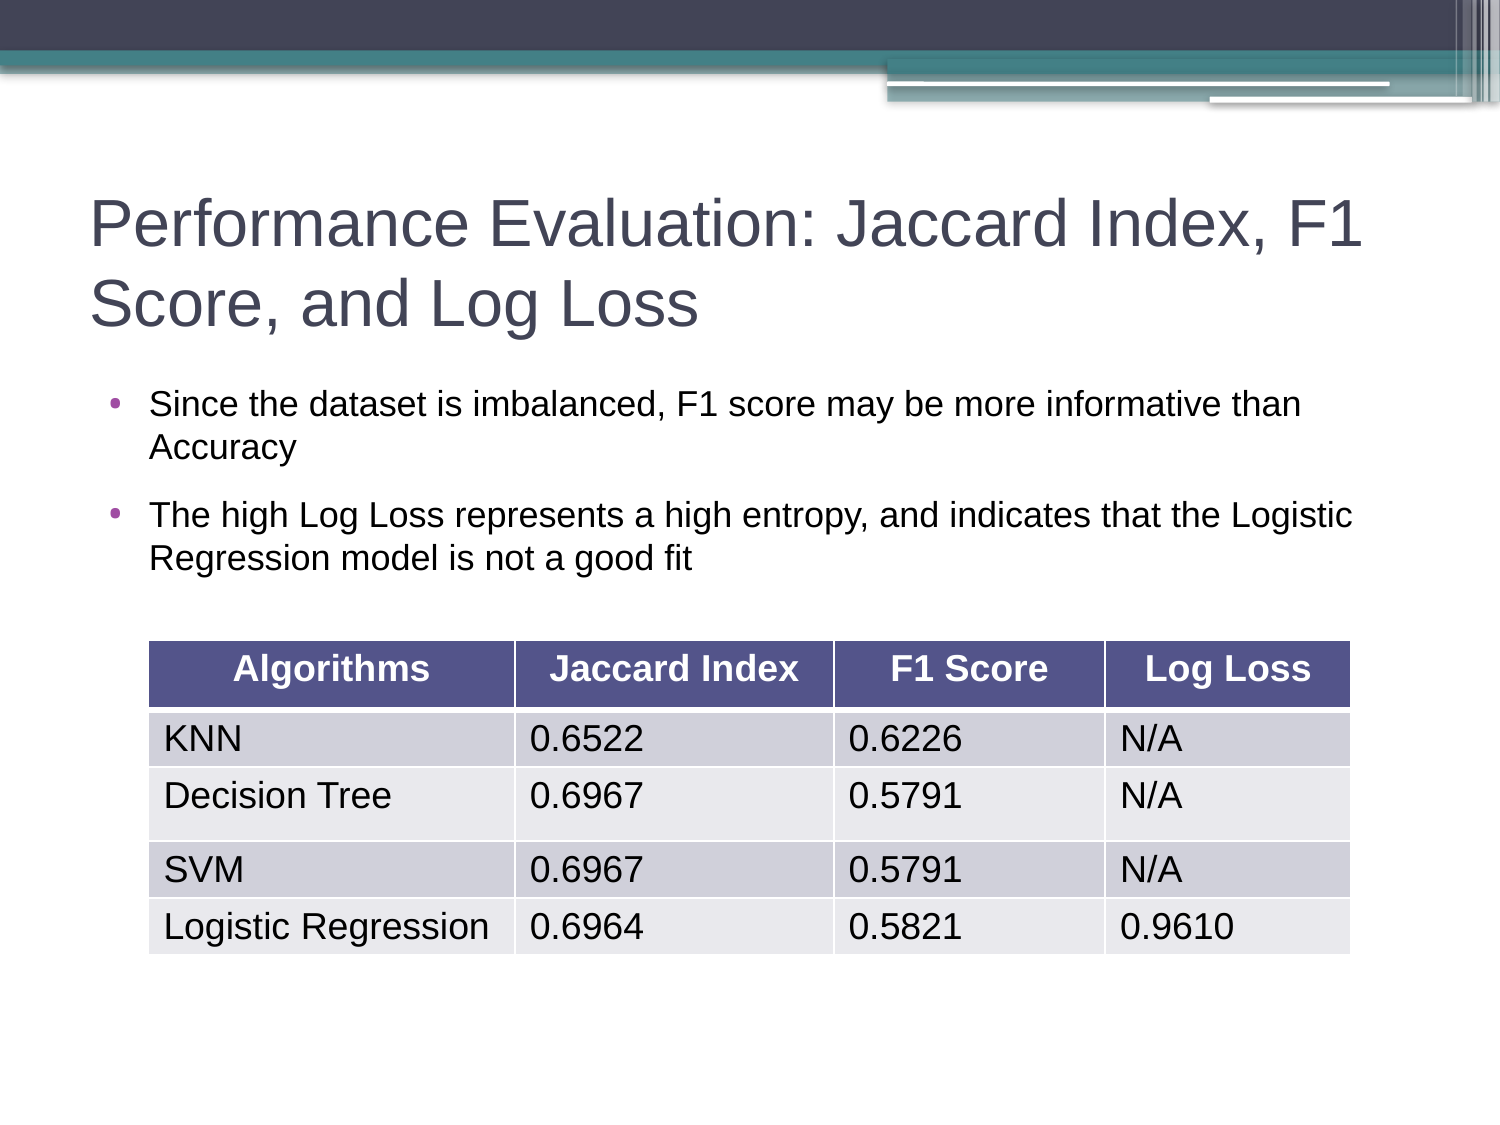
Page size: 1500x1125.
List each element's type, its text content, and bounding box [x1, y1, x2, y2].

table_cell 0.6522 [516, 713, 833, 766]
table_header Log Loss [1106, 641, 1350, 707]
table_cell 0.6967 [516, 842, 833, 897]
table_cell SVM [149, 842, 514, 897]
table_cell 0.9610 [1106, 899, 1350, 954]
table_cell 0.6967 [516, 768, 833, 840]
table_header Algorithms [149, 641, 514, 707]
table_cell Logistic Regression [149, 899, 514, 954]
table_cell 0.5791 [835, 768, 1104, 840]
list Since the dataset is imbalanced, F1 score may be more informative than Accuracy The high Log Loss represents a high entropy, and indicates that the Logistic Regression model is not a good fit [76, 373, 1427, 587]
table_header Jaccard Index [516, 641, 833, 707]
table_cell 0.6226 [835, 713, 1104, 766]
title Performance Evaluation: Jaccard Index, F1 Score, and Log Loss [75, 172, 1425, 348]
table_cell KNN [149, 713, 514, 766]
table_header F1 Score [835, 641, 1104, 707]
table_cell 0.5791 [835, 842, 1104, 897]
table_cell 0.5821 [835, 899, 1104, 954]
table_cell N/A [1106, 713, 1350, 766]
table_cell N/A [1106, 768, 1350, 840]
table_cell N/A [1106, 842, 1350, 897]
table_cell Decision Tree [149, 768, 514, 840]
table_cell 0.6964 [516, 899, 833, 954]
